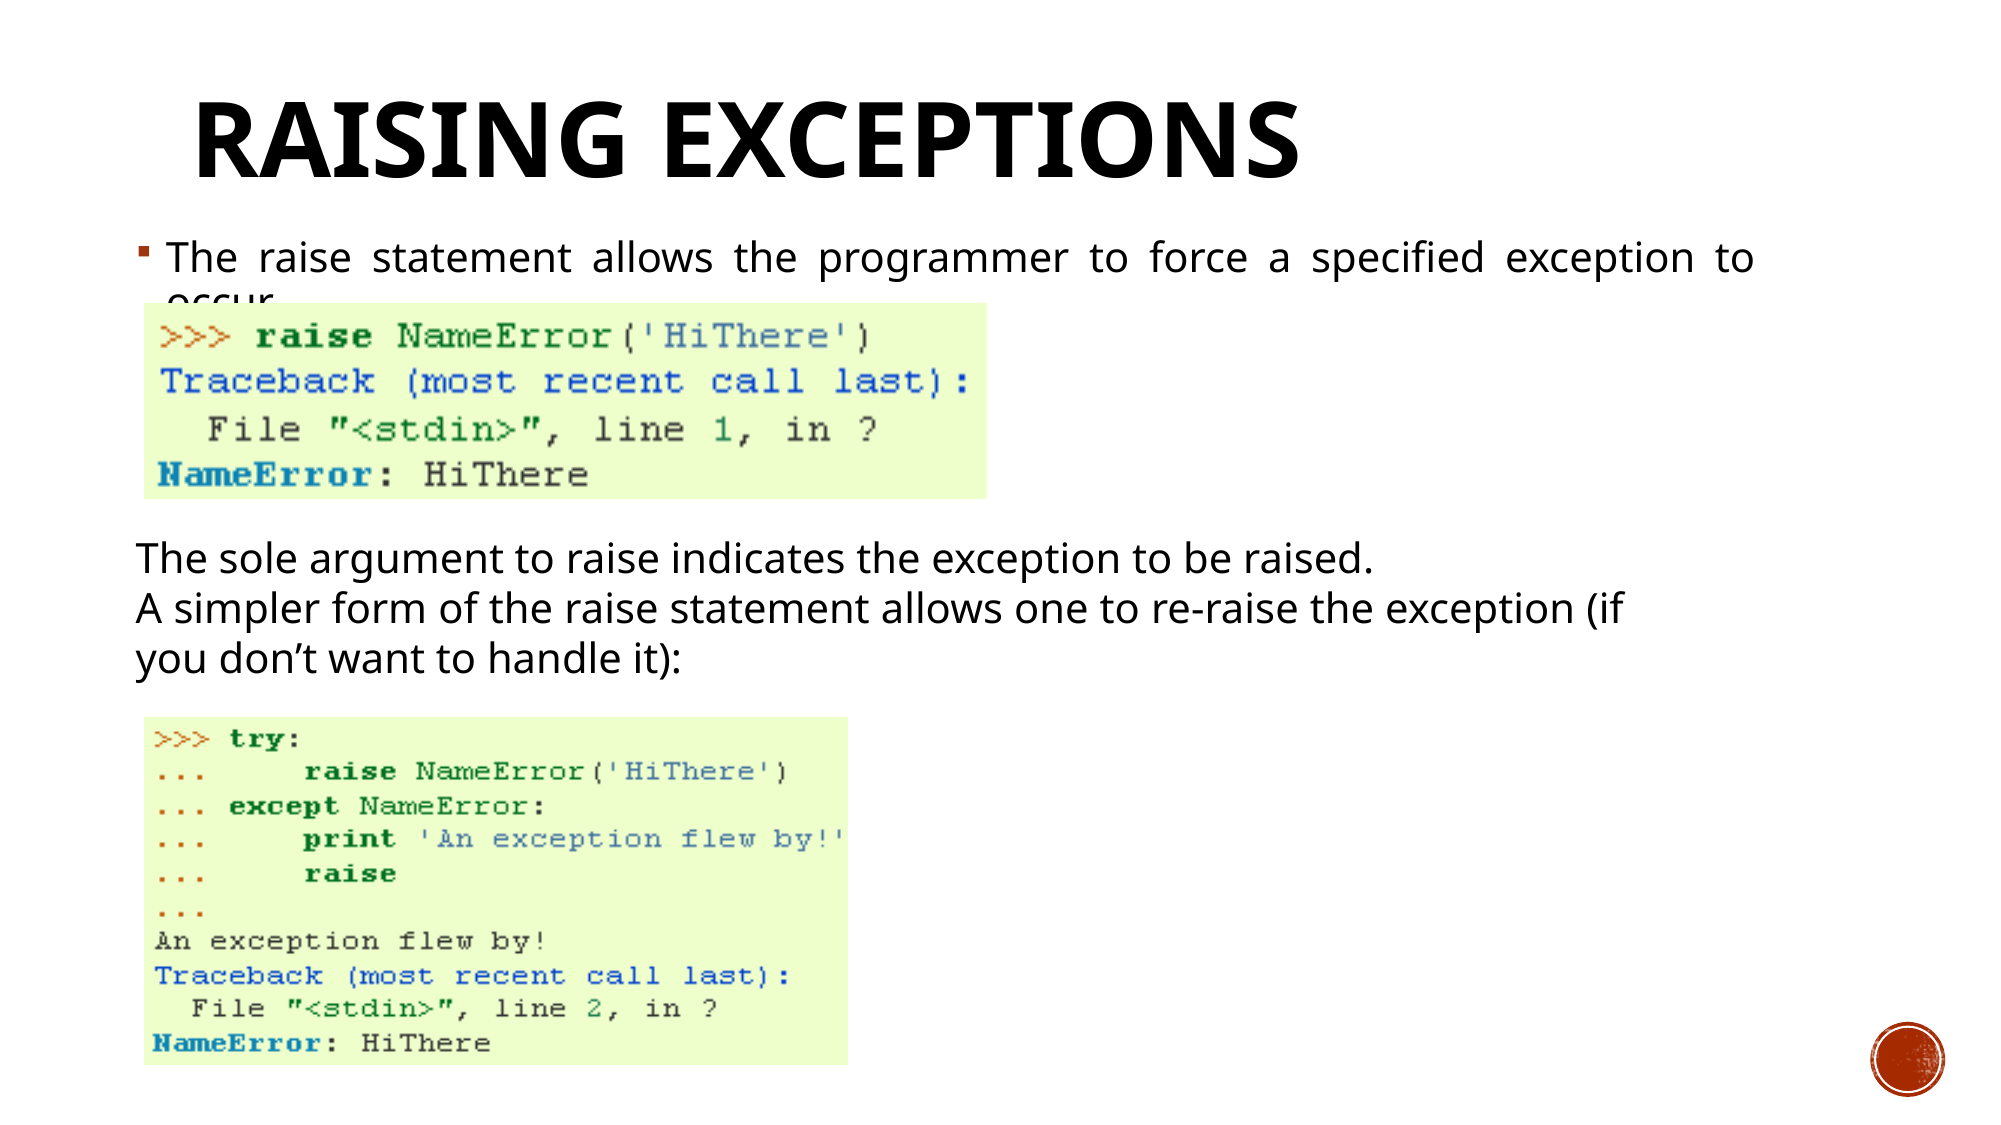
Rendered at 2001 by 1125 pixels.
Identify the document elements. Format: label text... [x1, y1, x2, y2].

title Raising Exceptions [175, 79, 1878, 208]
picture [144, 717, 848, 1065]
text_box The sole argument to raise indicates the exception to be raised. A simpler form of the raise statement allows one to re-raise the exception (if you don’t want to handle it): [120, 524, 1640, 690]
list The raise statement allows the programmer to force a specified exception to occur. [120, 228, 1771, 647]
picture [144, 303, 987, 499]
